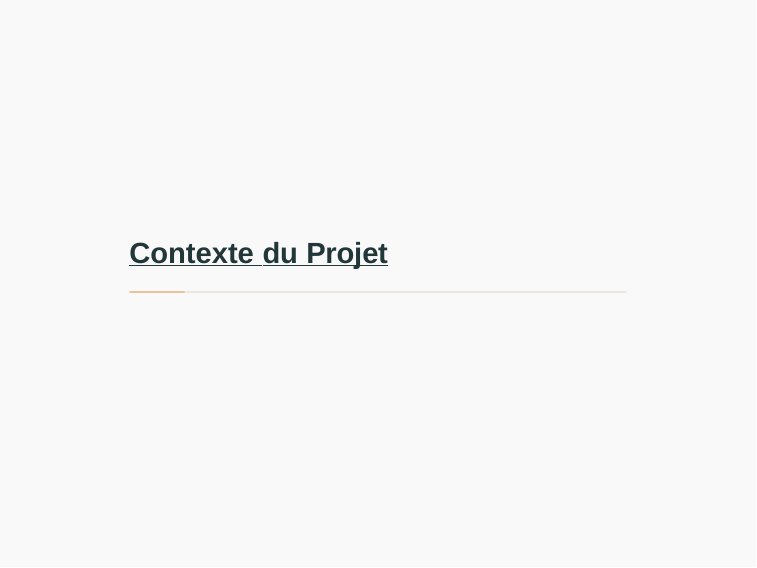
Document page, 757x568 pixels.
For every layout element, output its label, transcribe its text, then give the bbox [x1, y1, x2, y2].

text_box Contexte du Projet [127, 231, 407, 269]
